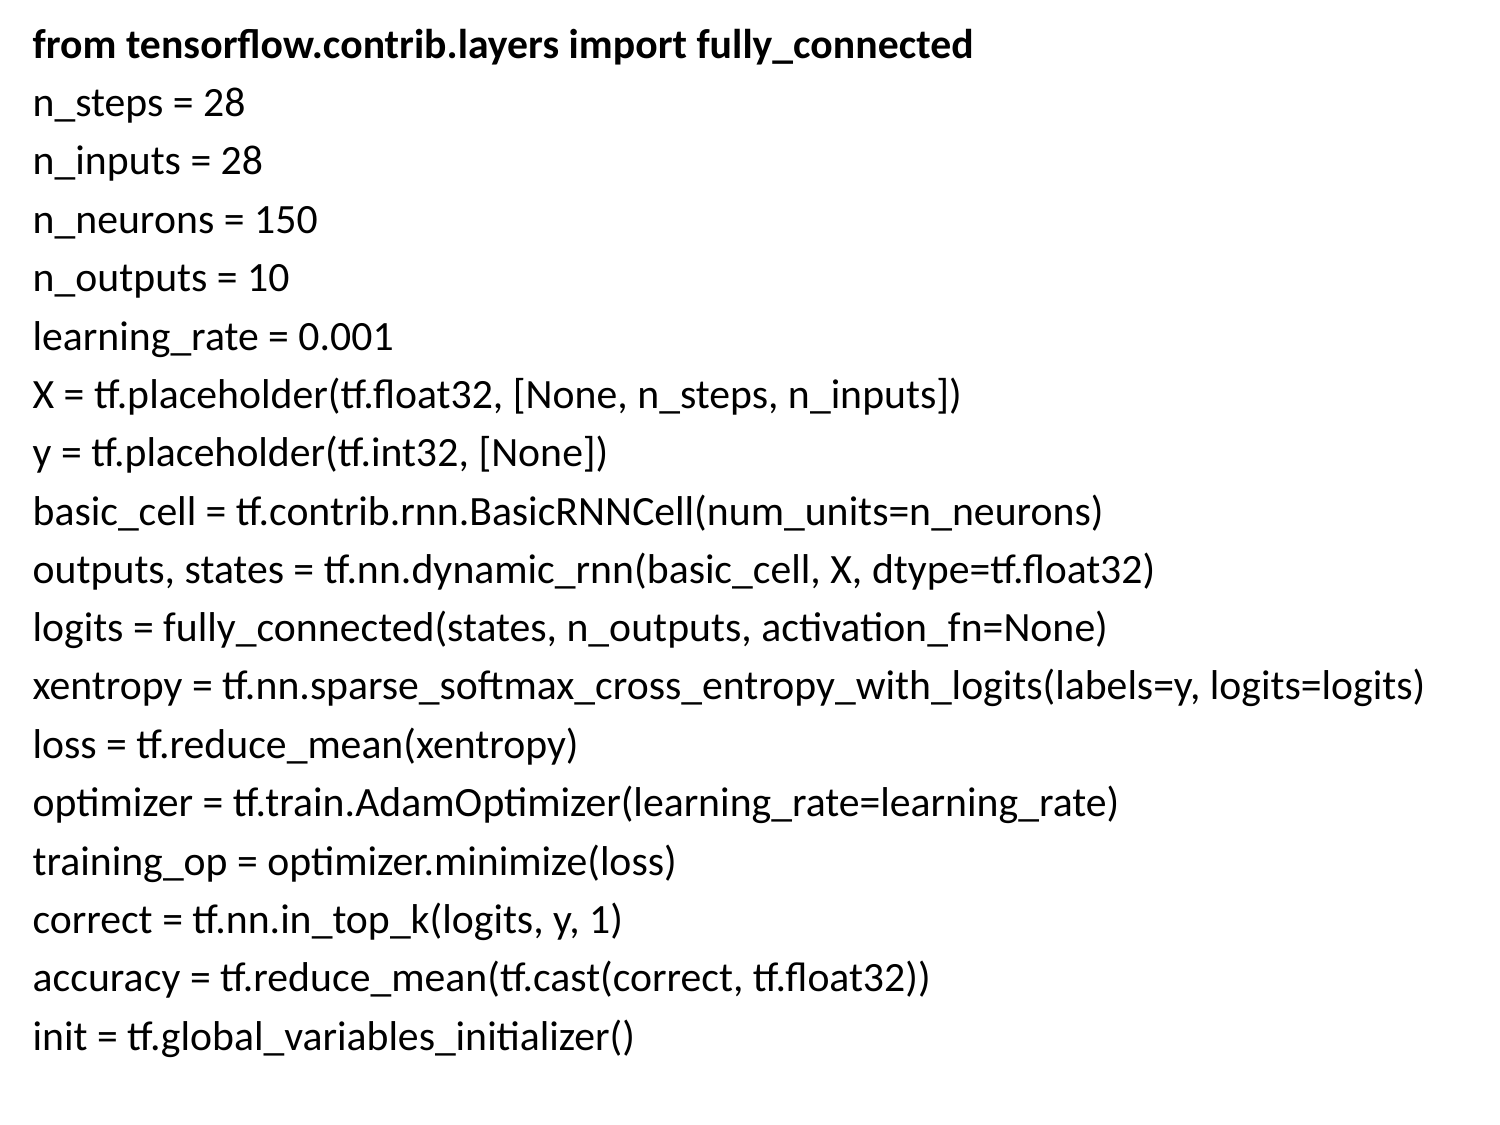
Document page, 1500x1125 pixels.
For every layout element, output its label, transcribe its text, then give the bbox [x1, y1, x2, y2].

list from tensorflow.contrib.layers import fully_connected n_steps = 28 n_inputs = 28 n_neurons = 150 n_outputs = 10 learning_rate = 0.001 X = tf.placeholder(tf.float32, [None, n_steps, n_inputs]) y = tf.placeholder(tf.int32, [None]) basic_cell = tf.contrib.rnn.BasicRNNCell(num_units=n_neurons) outputs, states = tf.nn.dynamic_rnn(basic_cell, X, dtype=tf.float32) logits = fully_connected(states, n_outputs, activation_fn=None) xentropy = tf.nn.sparse_softmax_cross_entropy_with_logits(labels=y, logits=logits) loss = tf.reduce_mean(xentropy) optimizer = tf.train.AdamOptimizer(learning_rate=learning_rate) training_op = optimizer.minimize(loss) correct = tf.nn.in_top_k(logits, y, 1) accuracy = tf.reduce_mean(tf.cast(correct, tf.float32)) init = tf.global_variables_initializer() [17, 8, 1500, 1125]
